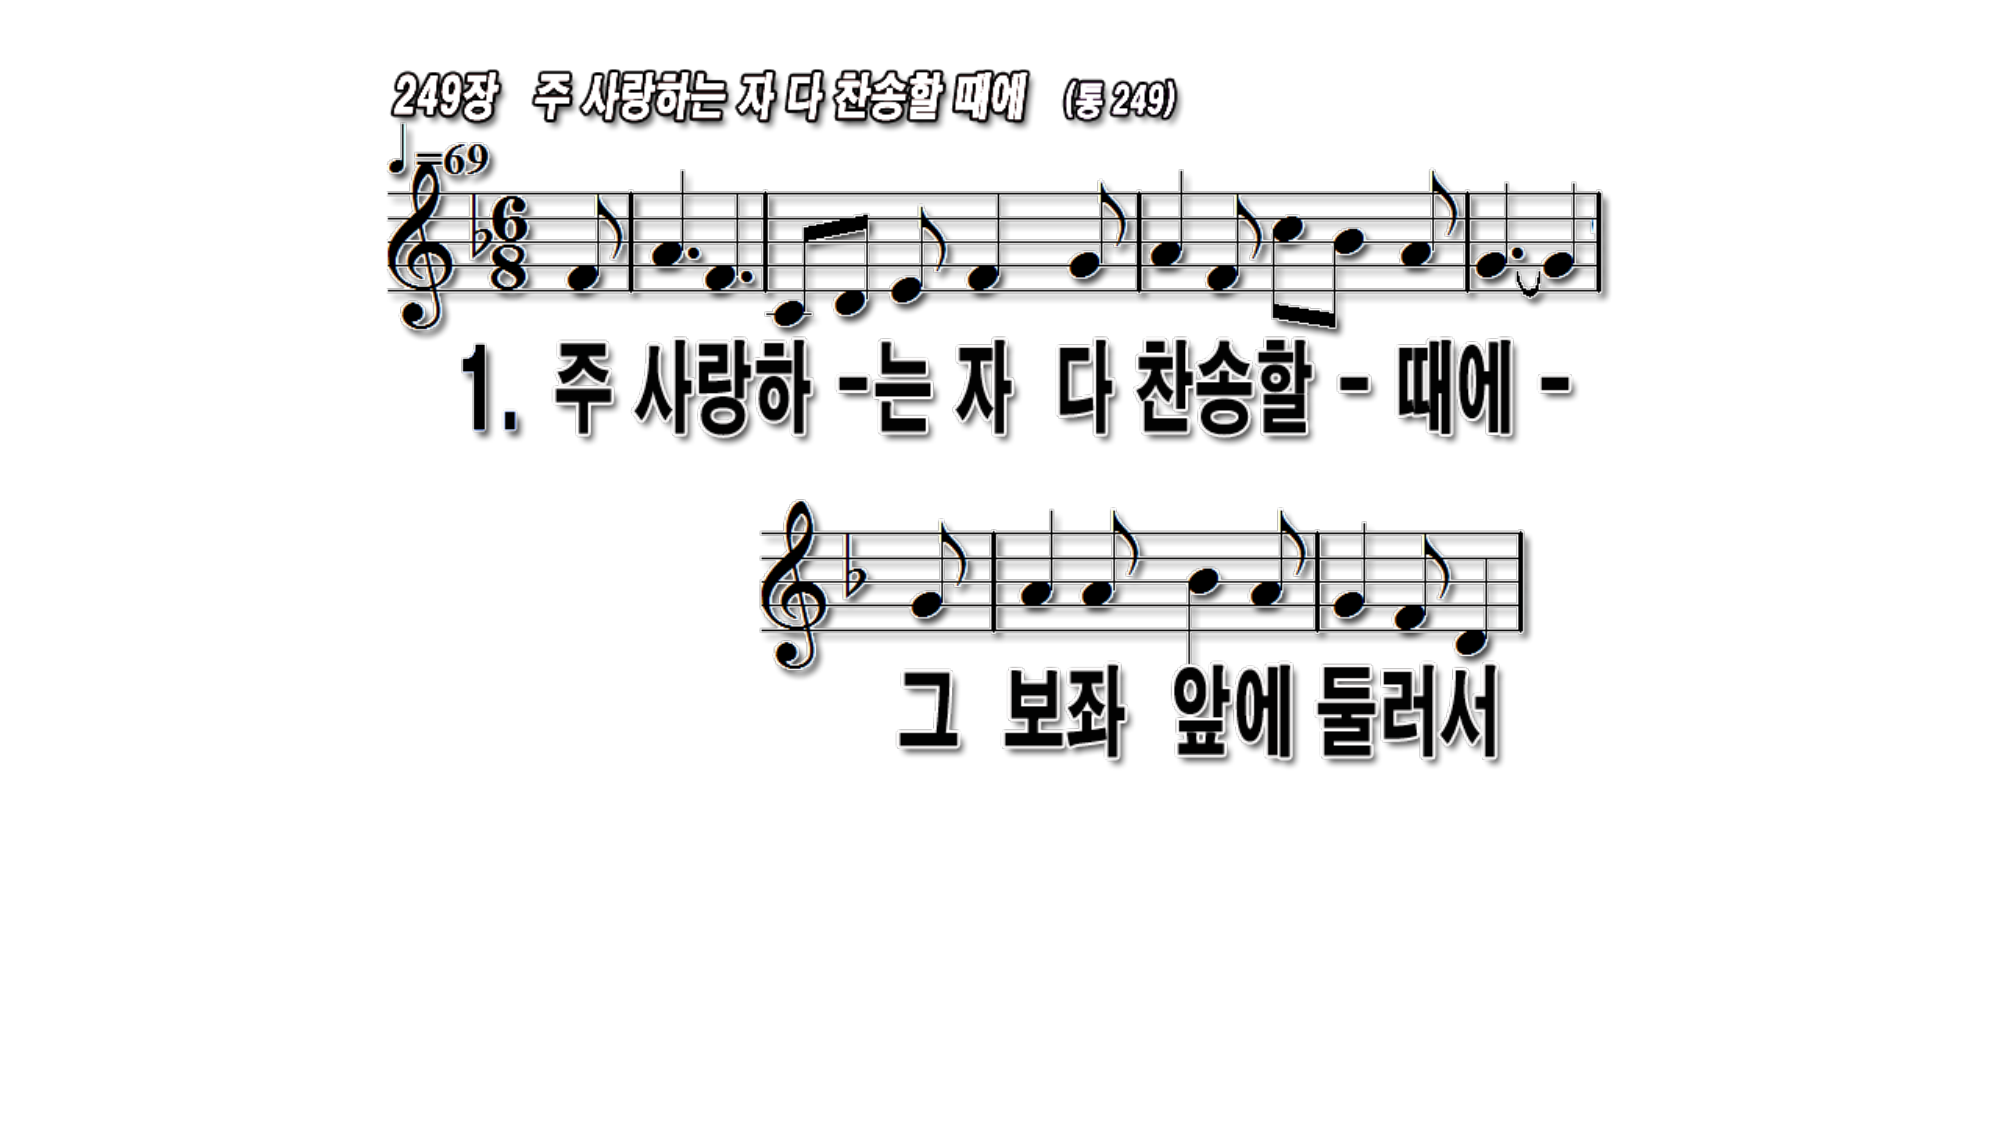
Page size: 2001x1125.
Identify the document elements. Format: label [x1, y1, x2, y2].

picture [249, 0, 1750, 835]
